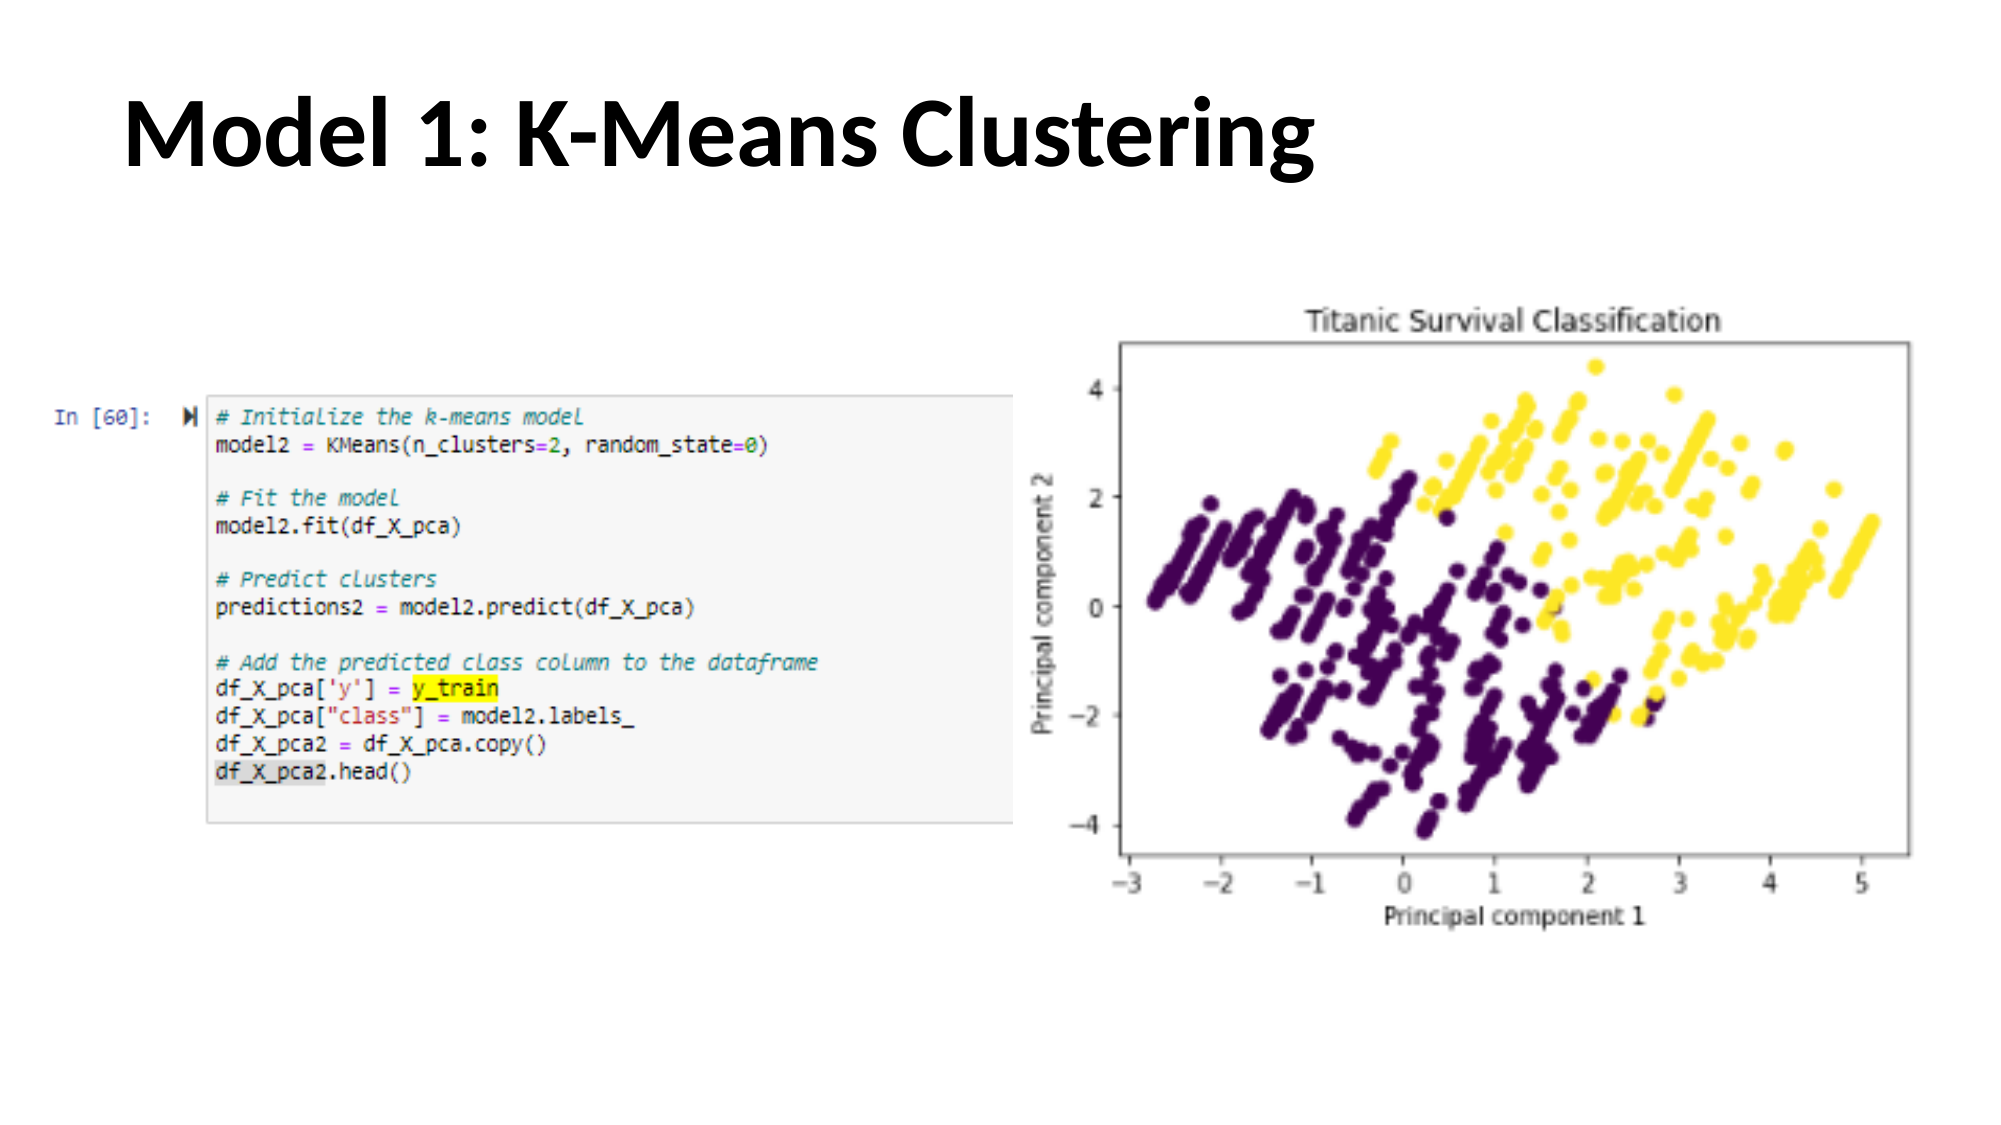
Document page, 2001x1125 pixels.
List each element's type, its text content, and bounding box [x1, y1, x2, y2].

picture [51, 289, 1930, 948]
text_box Model 1: K-Means Clustering [107, 59, 1333, 194]
